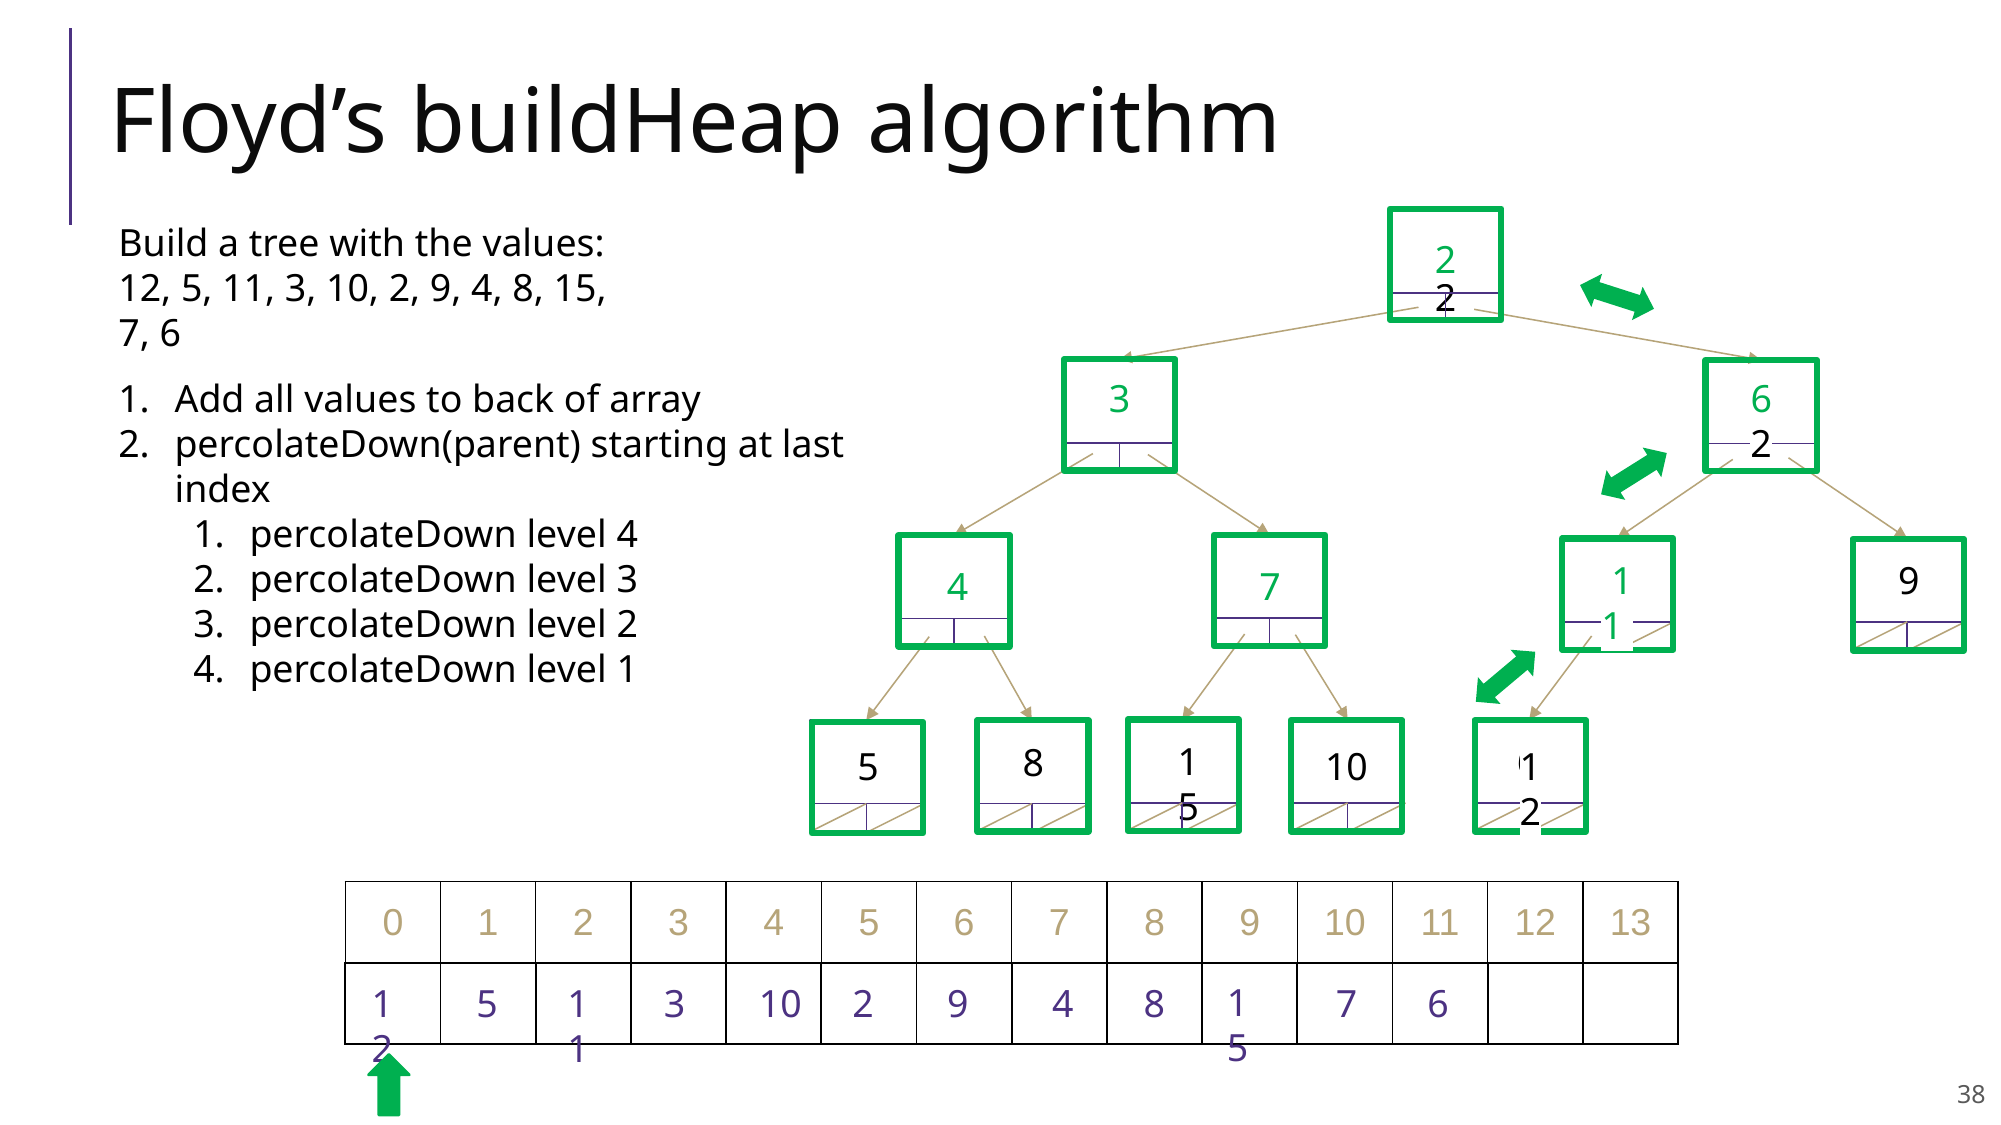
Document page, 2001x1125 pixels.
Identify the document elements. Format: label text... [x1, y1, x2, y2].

table_cell [1108, 964, 1201, 1043]
text_box 2 [837, 972, 888, 1032]
table_cell [1013, 964, 1106, 1043]
text_box [368, 1054, 410, 1115]
table_cell [537, 964, 630, 1043]
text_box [1561, 538, 1673, 650]
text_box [1126, 719, 1241, 831]
table_cell [917, 964, 1011, 1043]
table_header 9 [1203, 882, 1297, 962]
table_header 13 [1584, 882, 1677, 962]
text_box 9 [932, 972, 984, 1032]
text_box 15 [1211, 971, 1281, 1077]
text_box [1147, 454, 1270, 535]
table_header 1 [441, 882, 535, 962]
table_cell [1203, 964, 1296, 1043]
text_box Build a tree with the values: 12, 5, 11, 3, 10, 2, 9, 4, 8, 15, 7, 6 [103, 211, 641, 362]
table_cell [346, 964, 440, 1043]
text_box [1788, 457, 1908, 539]
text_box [1181, 633, 1245, 720]
table_header 12 [1488, 882, 1582, 962]
text_box 10 [743, 972, 822, 1032]
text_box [1528, 635, 1592, 720]
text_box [1213, 534, 1326, 647]
table_header 3 [632, 882, 725, 962]
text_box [953, 453, 1094, 536]
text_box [1389, 209, 1502, 322]
text_box 11 [552, 972, 611, 1077]
text_box [1642, 447, 1667, 457]
table_header 10 [1298, 882, 1392, 962]
text_box 5 [461, 972, 513, 1032]
table_header 0 [346, 882, 440, 962]
table_header 5 [822, 882, 916, 962]
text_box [1295, 634, 1348, 720]
table_cell [1489, 964, 1582, 1043]
table_header 8 [1108, 882, 1201, 962]
table_cell [1584, 964, 1677, 1043]
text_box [1063, 359, 1176, 471]
text_box 7 [1320, 972, 1372, 1032]
text_box [1580, 273, 1654, 307]
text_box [1291, 719, 1406, 831]
table_cell [1298, 964, 1392, 1043]
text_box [898, 534, 1010, 647]
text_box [1473, 309, 1762, 361]
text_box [984, 635, 1032, 721]
table_header 11 [1393, 882, 1487, 962]
text_box [1601, 470, 1611, 497]
text_box 6 [1412, 972, 1464, 1032]
text_box 8 [1128, 972, 1180, 1032]
text_box 3 [648, 972, 700, 1032]
table_cell [822, 964, 916, 1043]
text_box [1473, 719, 1588, 831]
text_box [975, 719, 1090, 832]
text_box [1119, 307, 1419, 360]
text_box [1851, 538, 1966, 650]
table_header 4 [727, 882, 821, 962]
text_box 4 [1037, 972, 1089, 1032]
table_header 7 [1012, 882, 1106, 962]
table_header 2 [536, 882, 630, 962]
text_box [1705, 359, 1818, 472]
table_header 6 [917, 882, 1011, 962]
table_cell [632, 964, 725, 1043]
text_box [810, 719, 925, 832]
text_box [1617, 621, 1675, 650]
table_cell [441, 964, 535, 1043]
text_box 12 [356, 972, 422, 1077]
title Floyd’s buildHeap algorithm [94, 43, 1930, 210]
text_box [1475, 649, 1523, 704]
table_cell [1393, 964, 1487, 1043]
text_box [866, 636, 930, 721]
text_box Add all values to back of array percolateDown(parent) starting at last index percolateDown level 4 percolateDown level 3 percolateDown level 2 percolateDown level 1 [103, 367, 870, 698]
table_cell [727, 964, 820, 1043]
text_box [1616, 459, 1734, 539]
